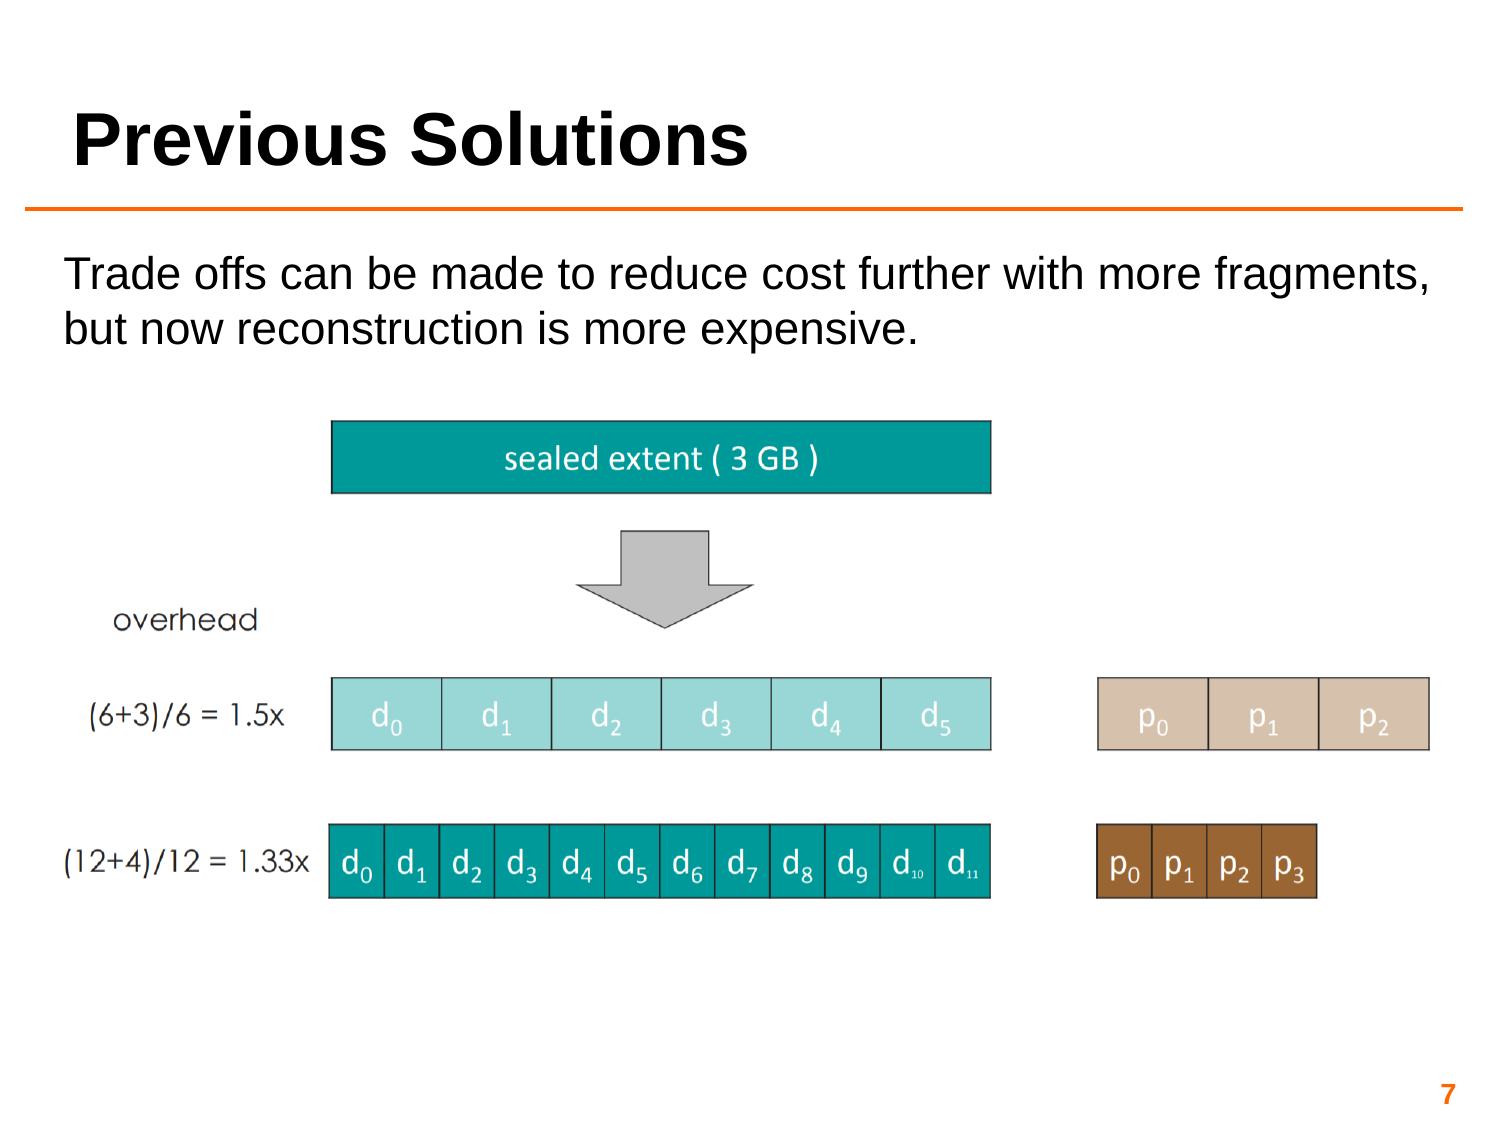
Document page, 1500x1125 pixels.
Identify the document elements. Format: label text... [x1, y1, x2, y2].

picture [52, 394, 1448, 931]
slide_number ‹#› [1112, 1074, 1463, 1110]
title Previous Solutions [57, 12, 1463, 188]
list Trade offs can be made to reduce cost further with more fragments, but now reconstruction is more expensive. [57, 237, 1463, 1063]
